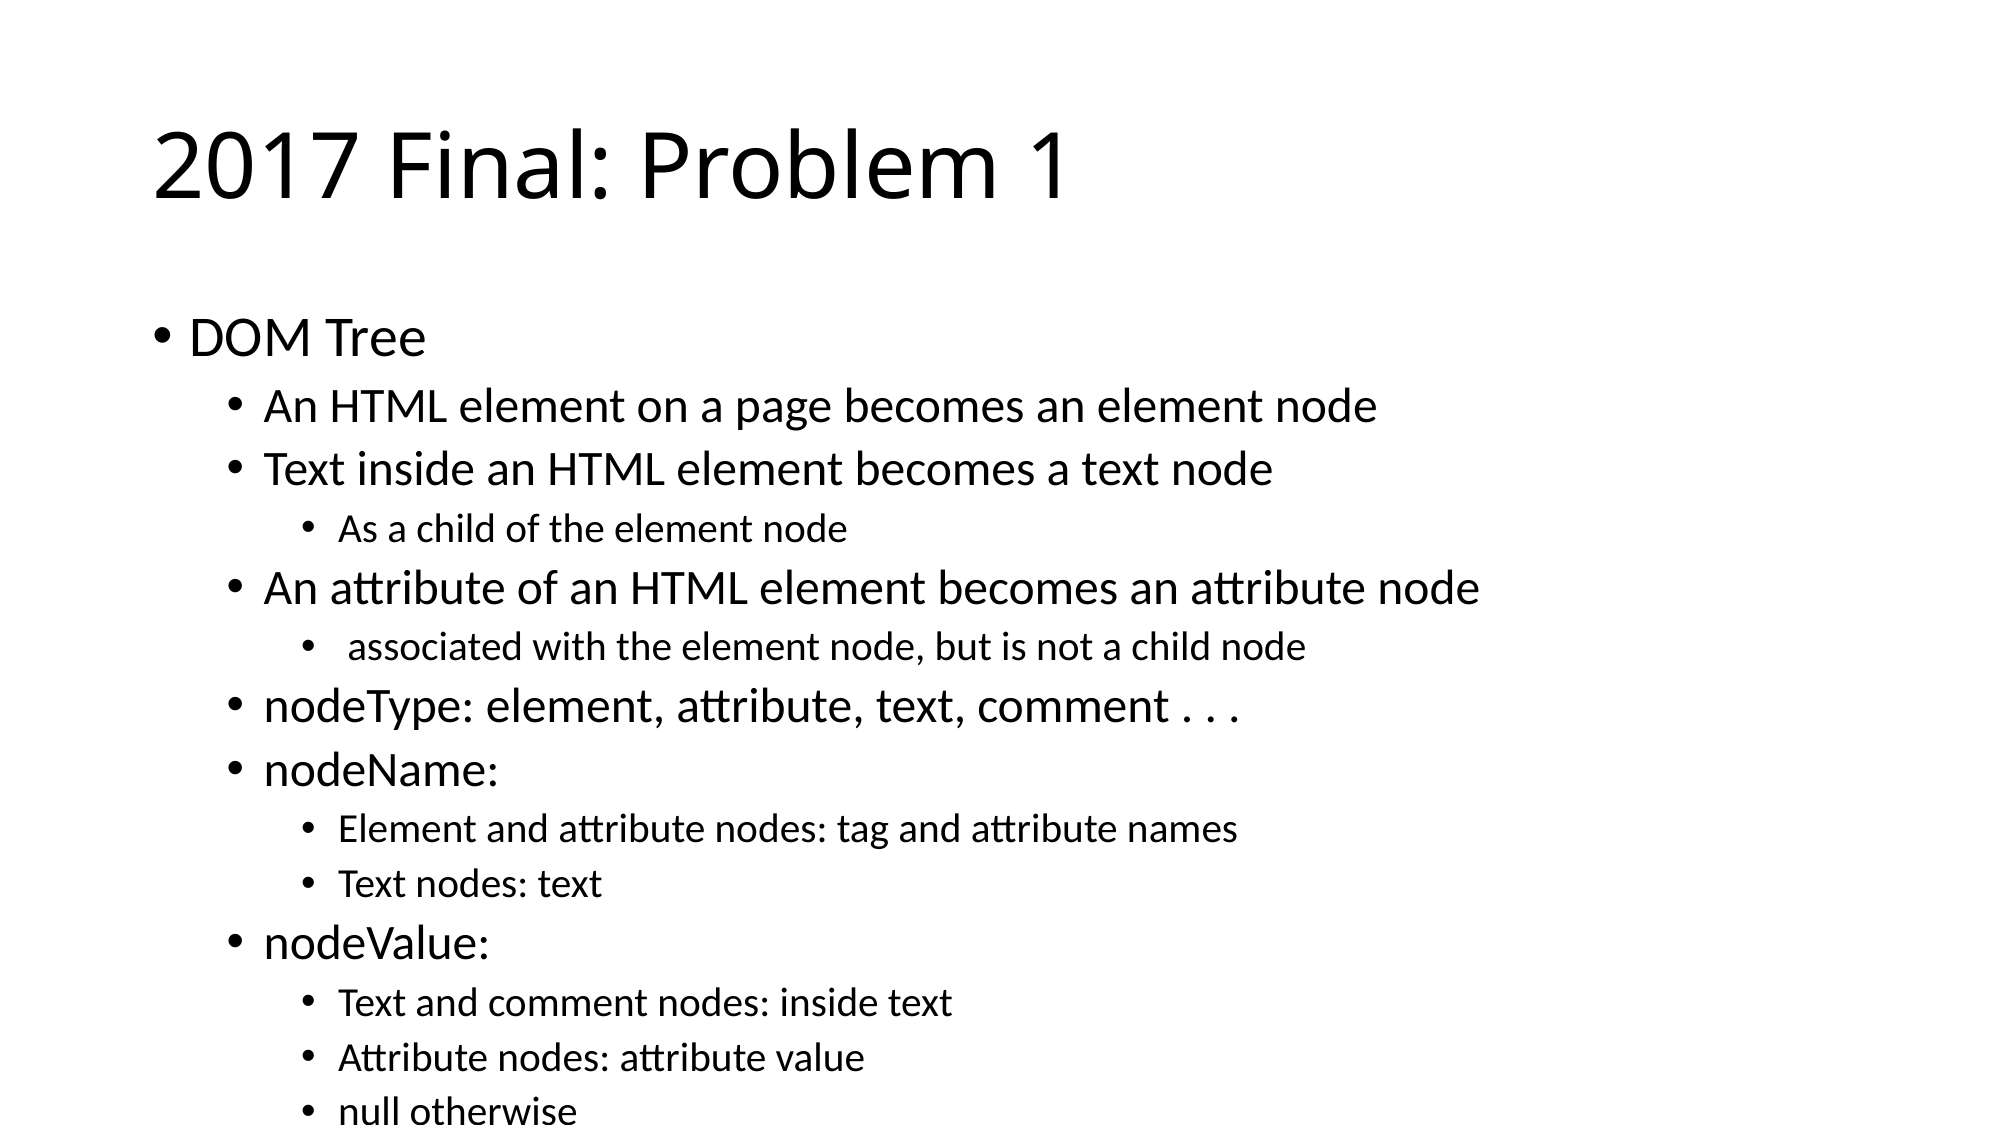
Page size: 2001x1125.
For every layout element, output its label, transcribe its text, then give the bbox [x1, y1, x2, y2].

title 2017 Final: Problem 1 [137, 59, 1863, 278]
list DOM Tree An HTML element on a page becomes an element node Text inside an HTML element becomes a text node As a child of the element node An attribute of an HTML element becomes an attribute node associated with the element node, but is not a child node nodeType: element, attribute, text, comment . . . nodeName: Element and attribute nodes: tag and attribute names Text nodes: text nodeValue: Text and comment nodes: inside text Attribute nodes: attribute value null otherwise [137, 299, 1970, 1125]
